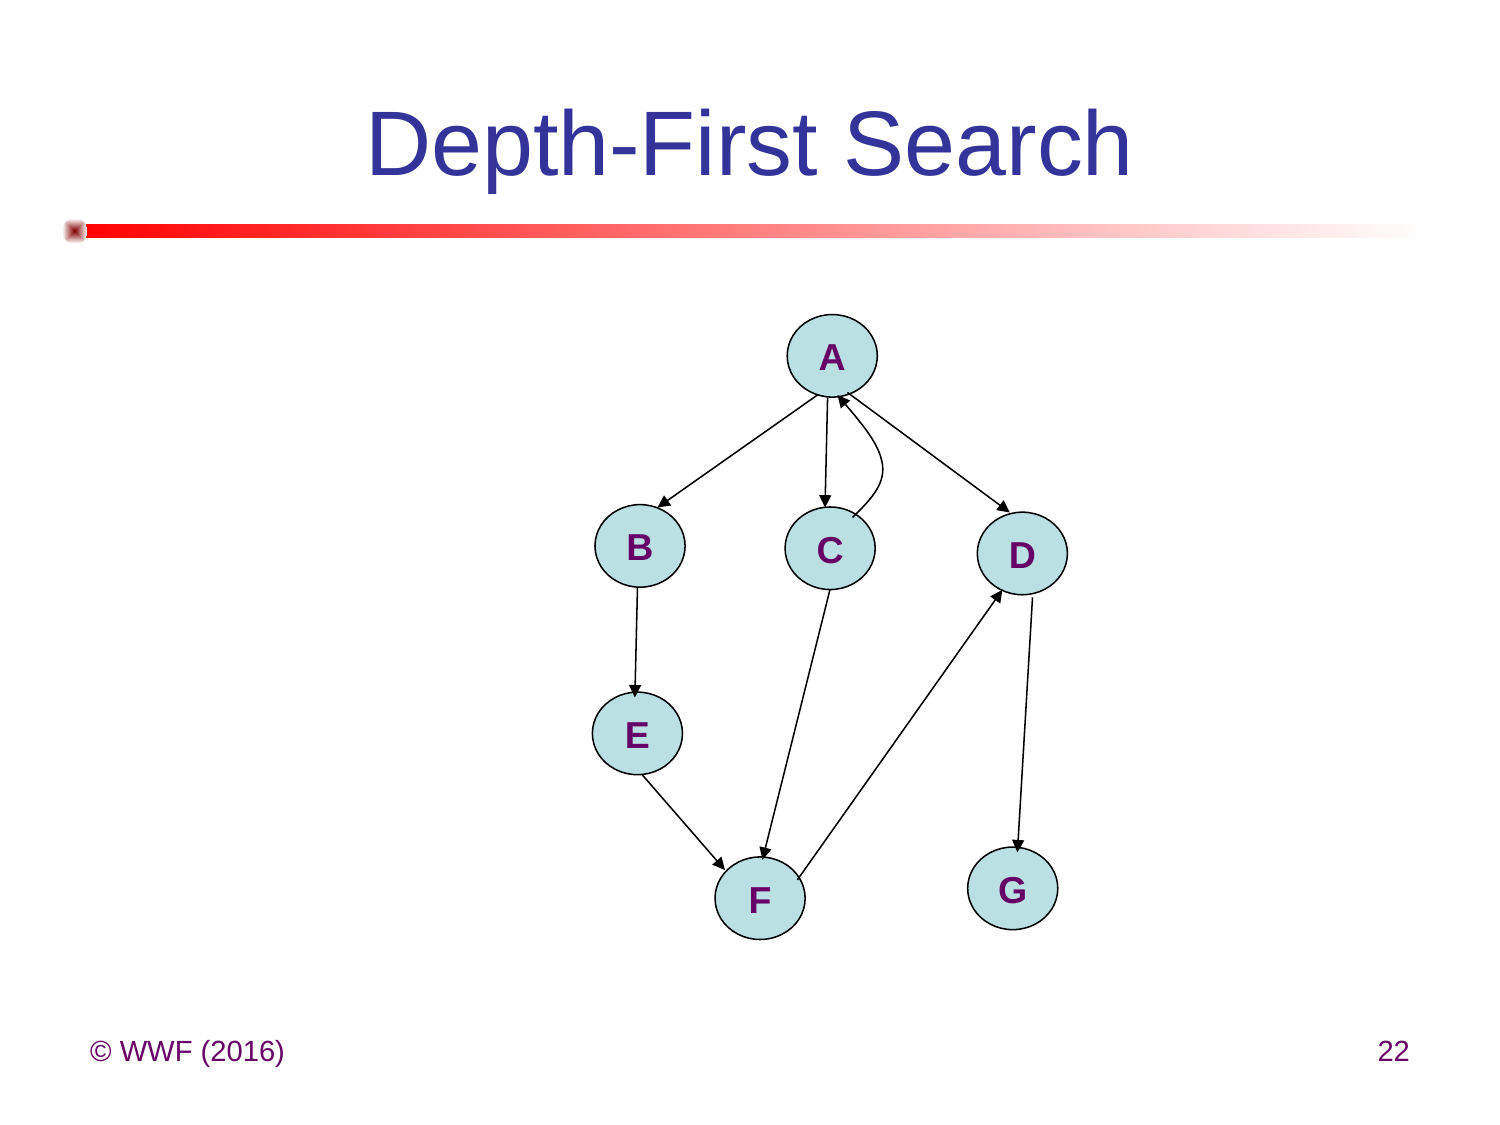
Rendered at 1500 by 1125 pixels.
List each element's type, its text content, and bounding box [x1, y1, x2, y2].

text_box B [594, 504, 686, 588]
text_box A [787, 314, 878, 398]
text_box [642, 774, 725, 871]
text_box [837, 395, 883, 518]
text_box D [977, 512, 1068, 595]
text_box F [715, 856, 806, 940]
text_box [759, 589, 831, 860]
text_box [797, 589, 1003, 880]
text_box C [785, 506, 876, 590]
text_box [819, 397, 832, 508]
text_box [847, 392, 1010, 513]
slide_number 22 [1074, 1024, 1425, 1103]
text_box [1011, 597, 1033, 853]
text_box E [592, 692, 683, 775]
text_box [657, 394, 818, 508]
text_box G [967, 847, 1058, 930]
title Depth-First Search [75, 45, 1425, 233]
text_box [628, 587, 642, 698]
slide_number © WWF (2016) [75, 1024, 425, 1103]
